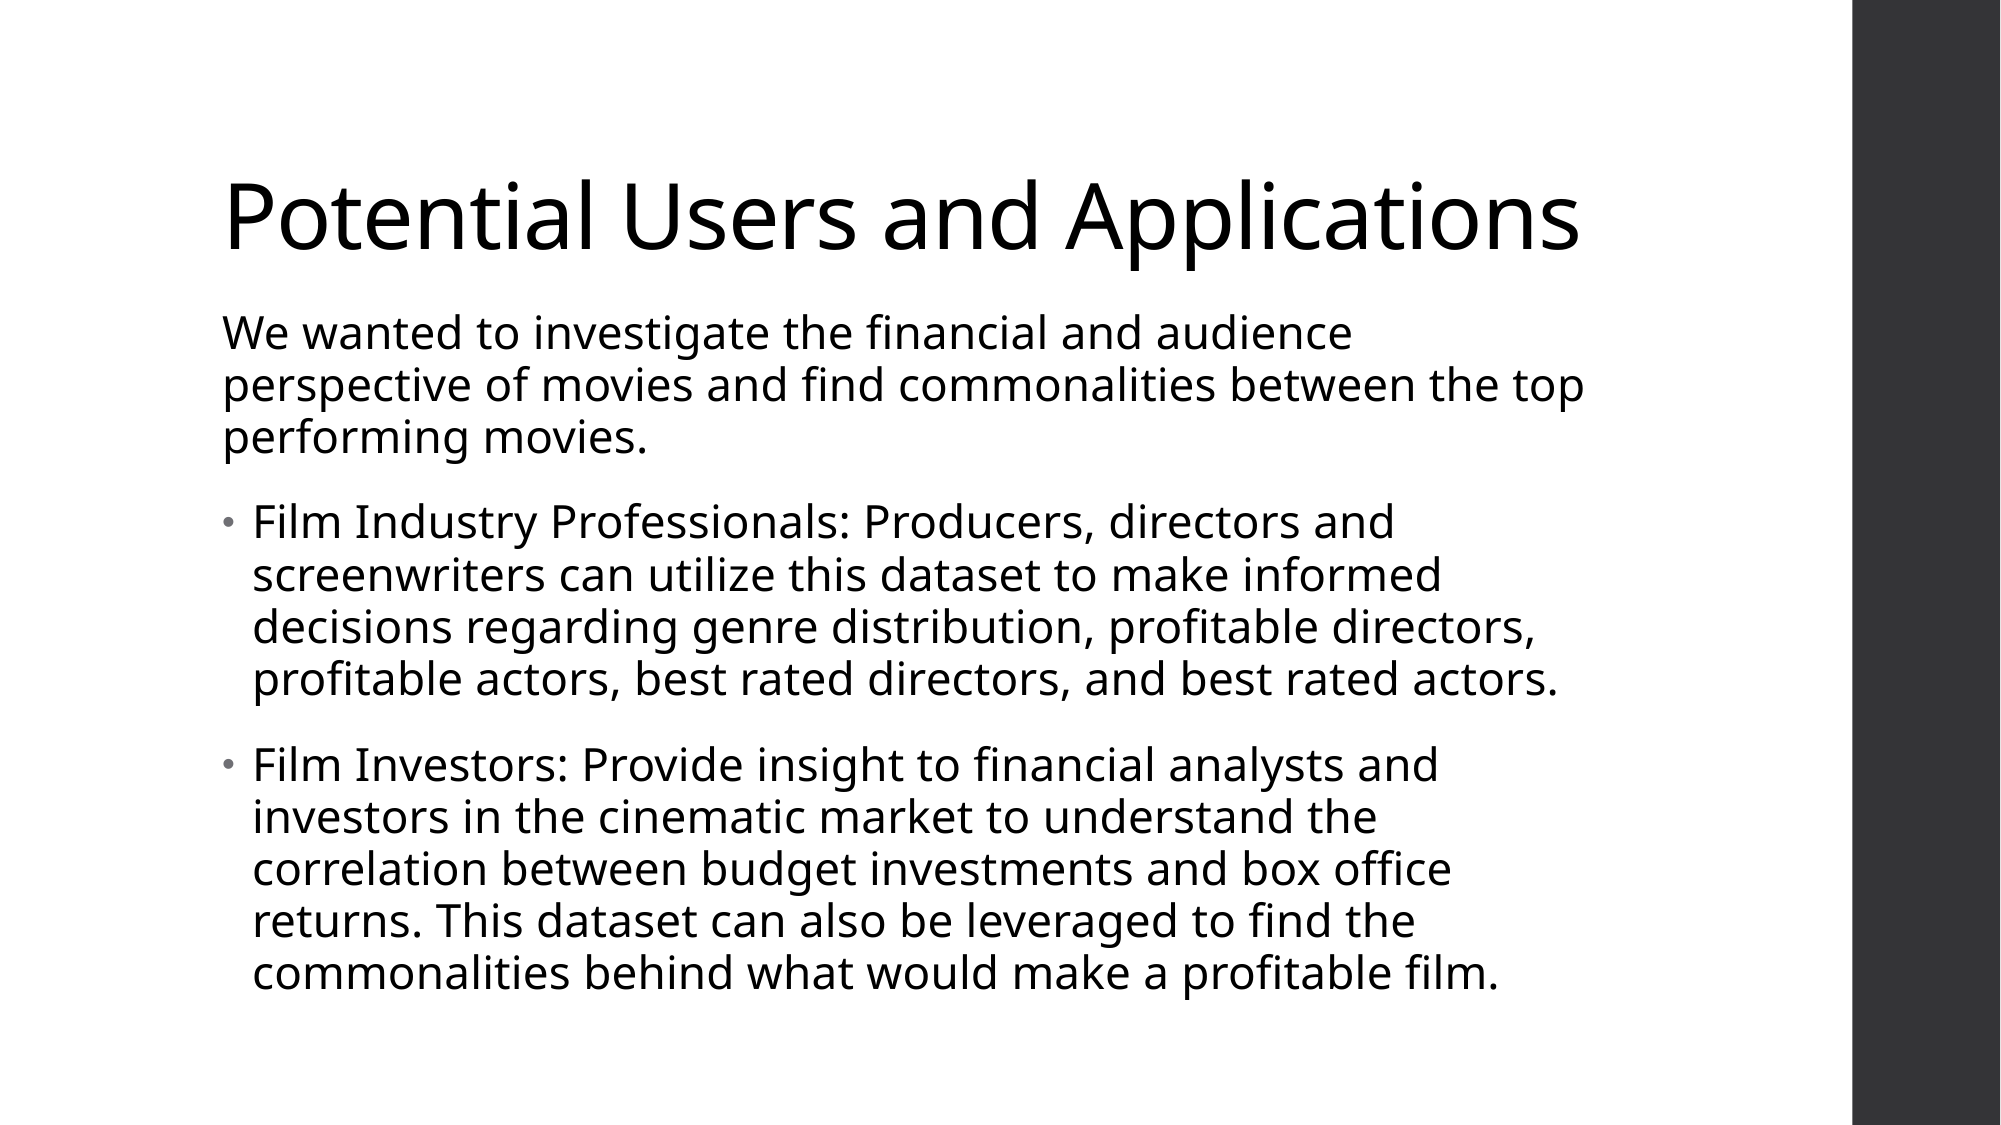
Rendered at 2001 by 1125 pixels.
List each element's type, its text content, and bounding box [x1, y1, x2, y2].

title Potential Users and Applications [206, 60, 1797, 278]
list We wanted to investigate the financial and audience perspective of movies and find commonalities between the top performing movies. Film Industry Professionals: Producers, directors and screenwriters can utilize this dataset to make informed decisions regarding genre distribution, profitable directors, profitable actors, best rated directors, and best rated actors. Film Investors: Provide insight to financial analysts and investors in the cinematic market to understand the correlation between budget investments and box office returns. This dataset can also be leveraged to find the commonalities behind what would make a profitable film. [206, 299, 1617, 1014]
